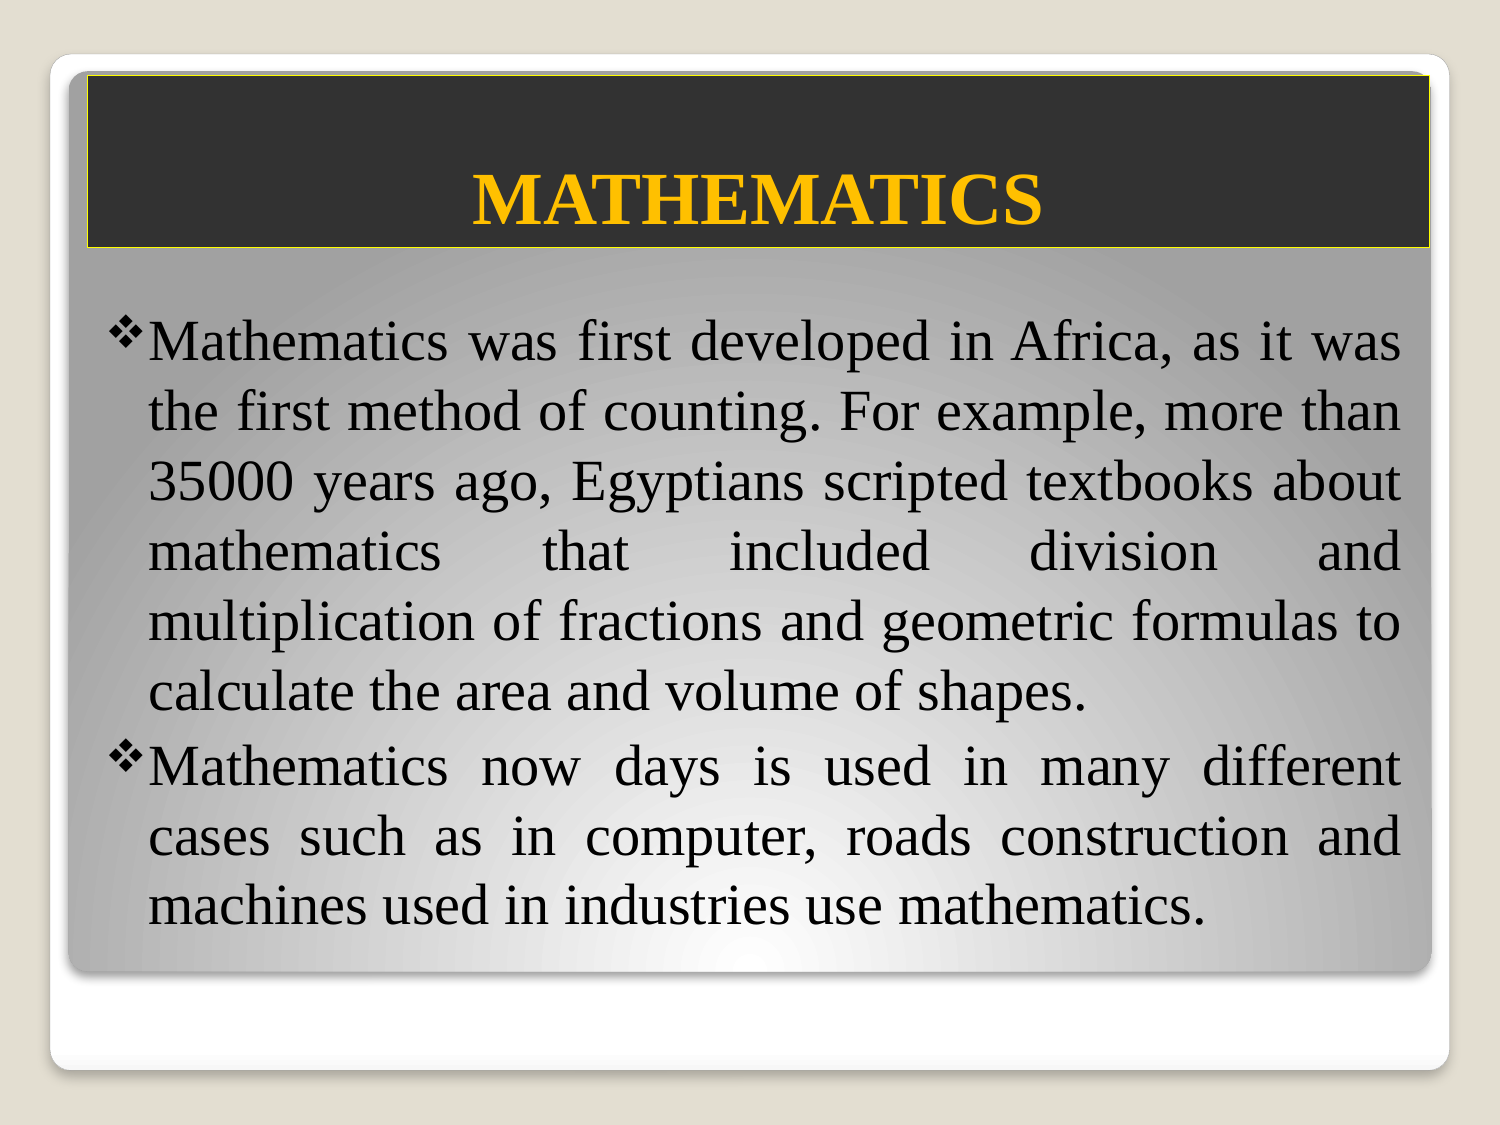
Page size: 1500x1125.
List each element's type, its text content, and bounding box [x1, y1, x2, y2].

title MATHEMATICS [87, 75, 1430, 248]
list Mathematics was first developed in Africa, as it was the first method of counting. For example, more than 35000 years ago, Egyptians scripted textbooks about mathematics that included division and multiplication of fractions and geometric formulas to calculate the area and volume of shapes. Mathematics now days is used in many different cases such as in computer, roads construction and machines used in industries use mathematics. [75, 287, 1418, 975]
